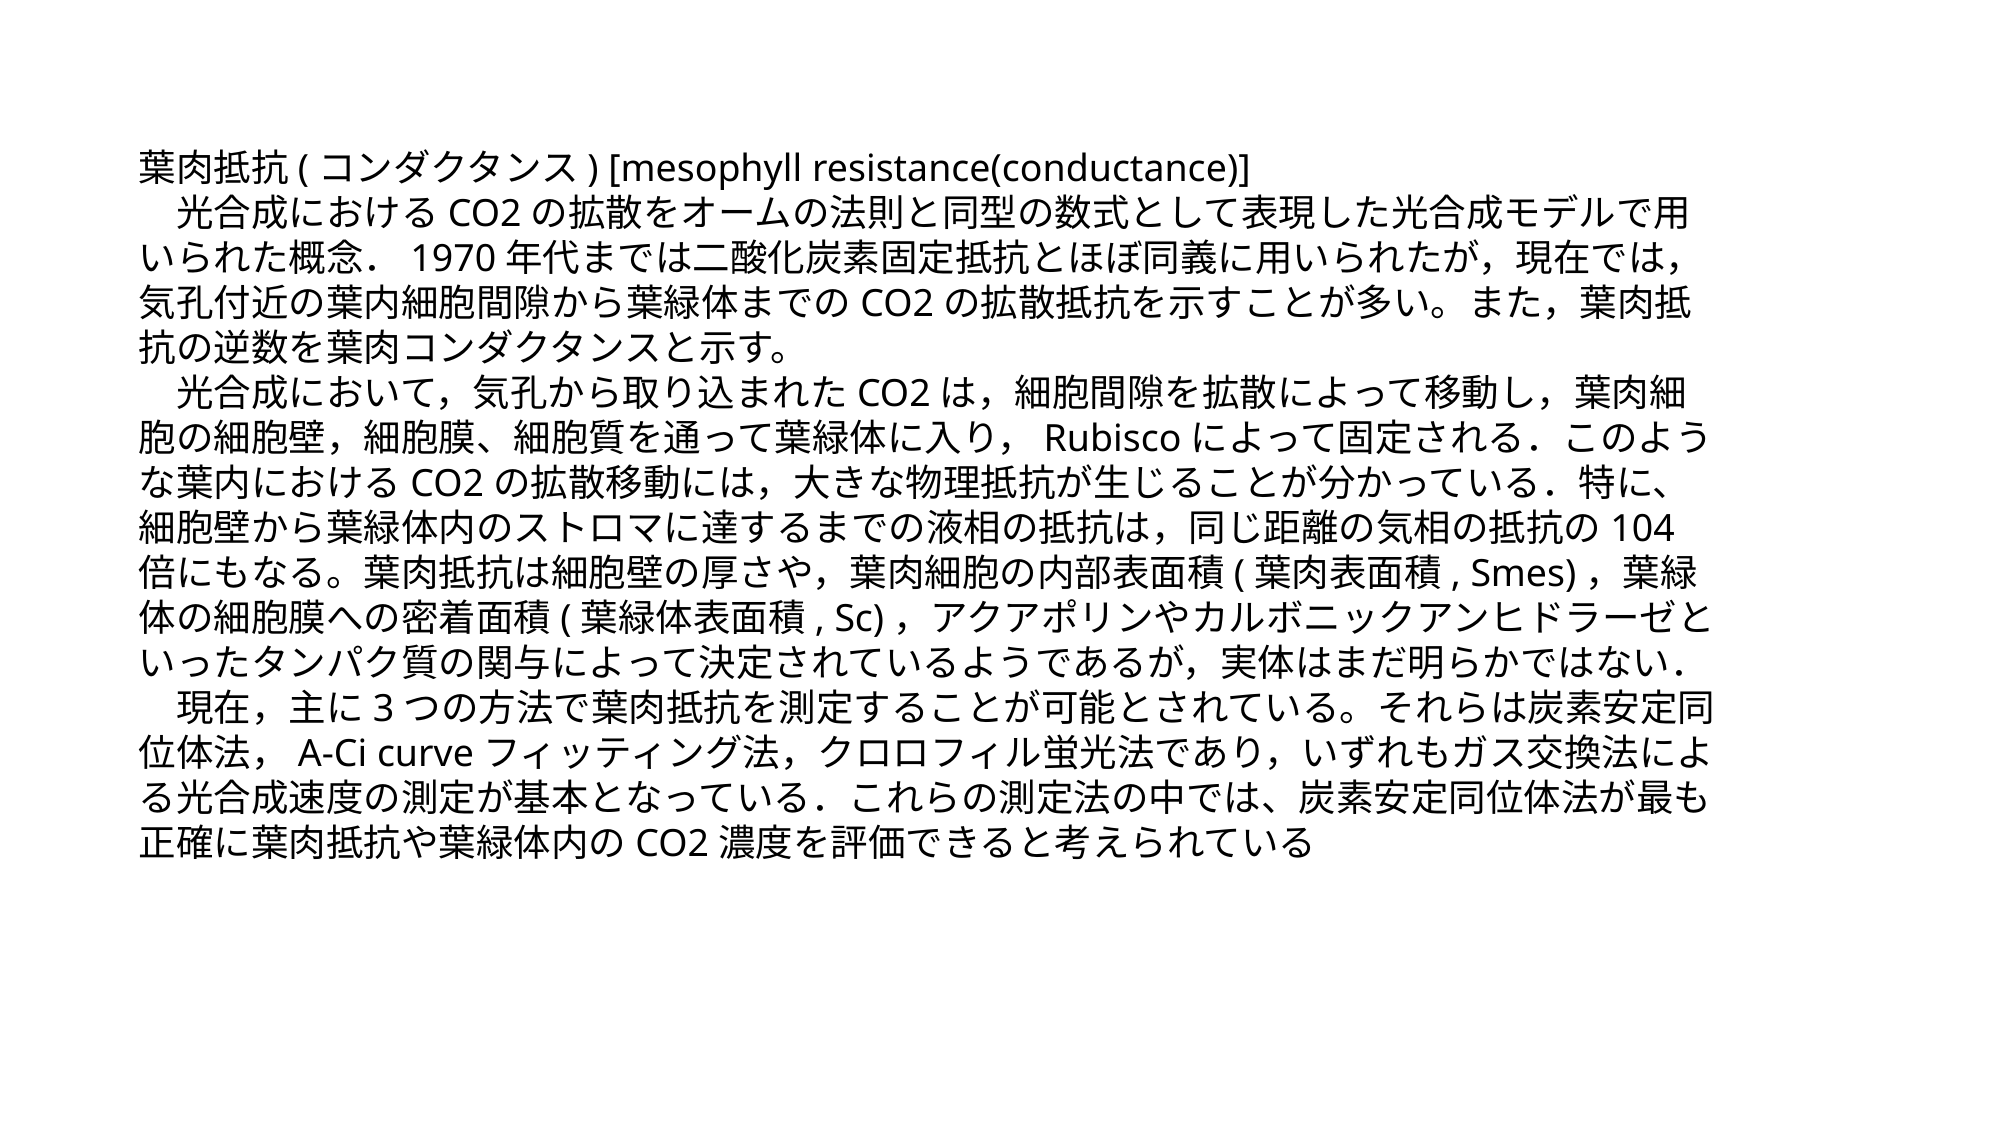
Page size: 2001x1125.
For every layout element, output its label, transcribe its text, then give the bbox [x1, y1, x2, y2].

text_box 葉肉抵抗(コンダクタンス) [mesophyll resistance(conductance)] 光合成におけるCO2の拡散をオームの法則と同型の数式として表現した光合成モデルで用いられた概念．1970年代までは二酸化炭素固定抵抗とほぼ同義に用いられたが，現在では，気孔付近の葉内細胞間隙から葉緑体までのCO2の拡散抵抗を示すことが多い。また，葉肉抵抗の逆数を葉肉コンダクタンスと示す。 光合成において，気孔から取り込まれたCO2は，細胞間隙を拡散によって移動し，葉肉細胞の細胞壁，細胞膜、細胞質を通って葉緑体に入り，Rubiscoによって固定される．このような葉内におけるCO2の拡散移動には，大きな物理抵抗が生じることが分かっている．特に、細胞壁から葉緑体内のストロマに達するまでの液相の抵抗は，同じ距離の気相の抵抗の104倍にもなる。葉肉抵抗は細胞壁の厚さや，葉肉細胞の内部表面積(葉肉表面積, Smes)，葉緑体の細胞膜への密着面積(葉緑体表面積, Sc)，アクアポリンやカルボニックアンヒドラーゼといったタンパク質の関与によって決定されているようであるが，実体はまだ明らかではない． 現在，主に3つの方法で葉肉抵抗を測定することが可能とされている。それらは炭素安定同位体法，A-Ci curveフィッティング法，クロロフィル蛍光法であり，いずれもガス交換法による光合成速度の測定が基本となっている．これらの測定法の中では、炭素安定同位体法が最も正確に葉肉抵抗や葉緑体内のCO2濃度を評価できると考えられている [124, 137, 1733, 872]
